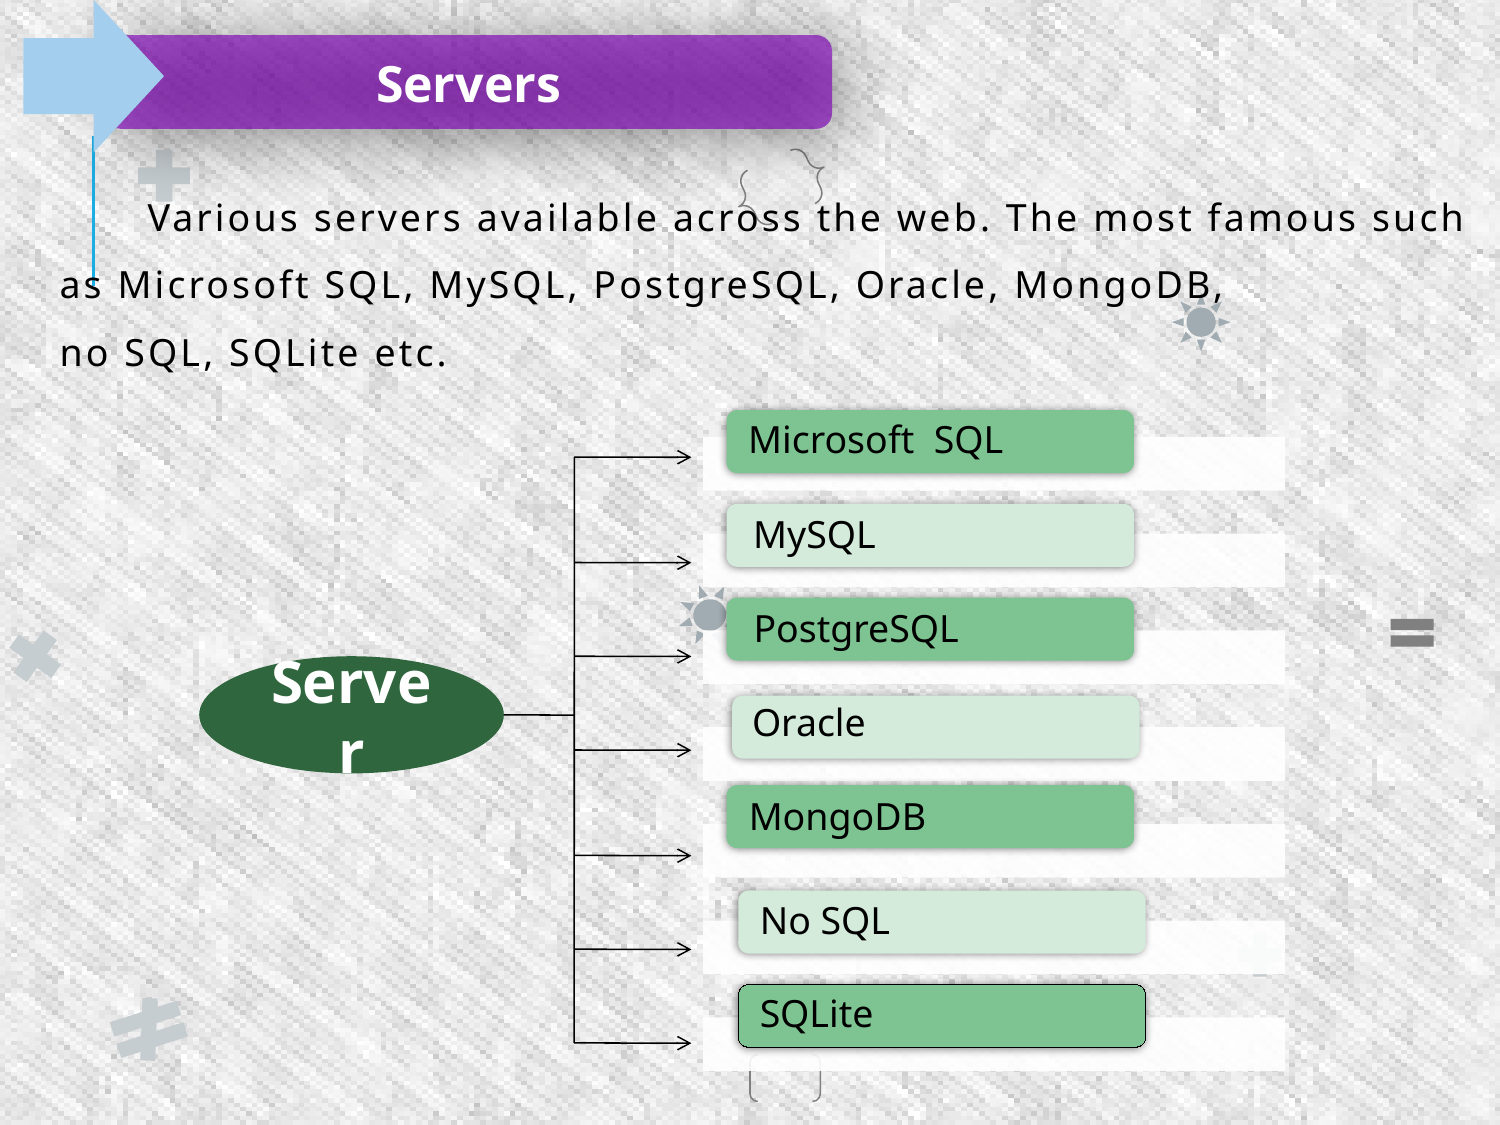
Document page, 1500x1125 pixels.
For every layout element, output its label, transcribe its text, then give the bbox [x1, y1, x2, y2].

text_box [22, 0, 166, 154]
text_box [750, 1097, 821, 1103]
text_box [154, 149, 174, 160]
text_box [8, 629, 63, 684]
text_box [677, 600, 695, 628]
text_box [1389, 634, 1435, 648]
text_box [1389, 618, 1435, 631]
text_box Various servers available across the web. The most famous such as Microsoft SQL, MySQL, PostgreSQL, Oracle, MongoDB, no SQL, SQLite etc. [44, 164, 1482, 382]
text_box Servers [118, 33, 834, 131]
picture [0, 0, 1500, 1125]
text_box [108, 996, 190, 1063]
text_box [702, 386, 1286, 1090]
text_box Server [197, 654, 505, 775]
text_box [767, 150, 808, 161]
